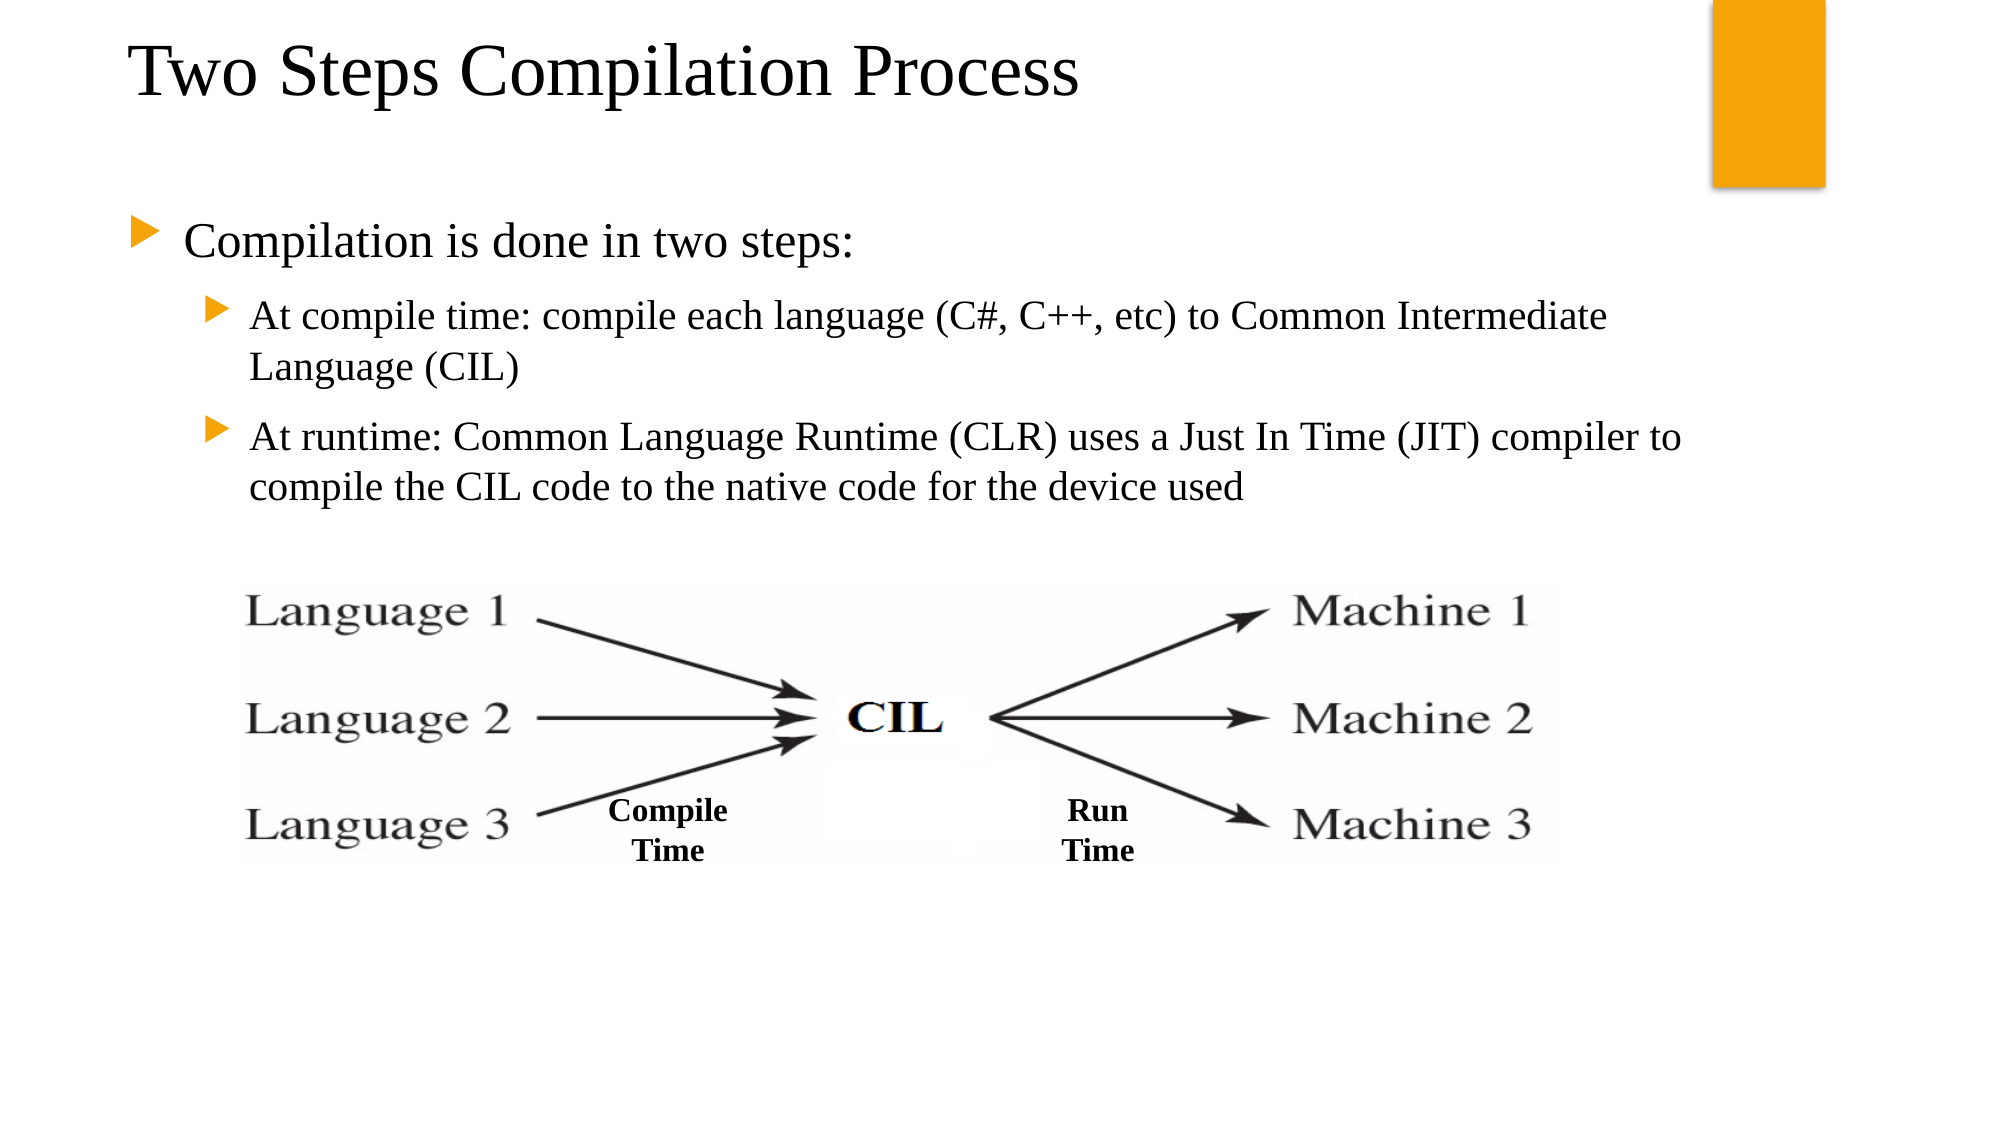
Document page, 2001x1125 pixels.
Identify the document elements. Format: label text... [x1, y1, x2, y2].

text_box Two Steps Compilation Process [112, 12, 1733, 188]
picture [240, 583, 1702, 868]
text_box Compilation is done in two steps: At compile time: compile each language (C#, C++, etc) to Common Intermediate Language (CIL) At runtime: Common Language Runtime (CLR) uses a Just In Time (JIT) compiler to compile the CIL code to the native code for the device used [112, 200, 1733, 1063]
